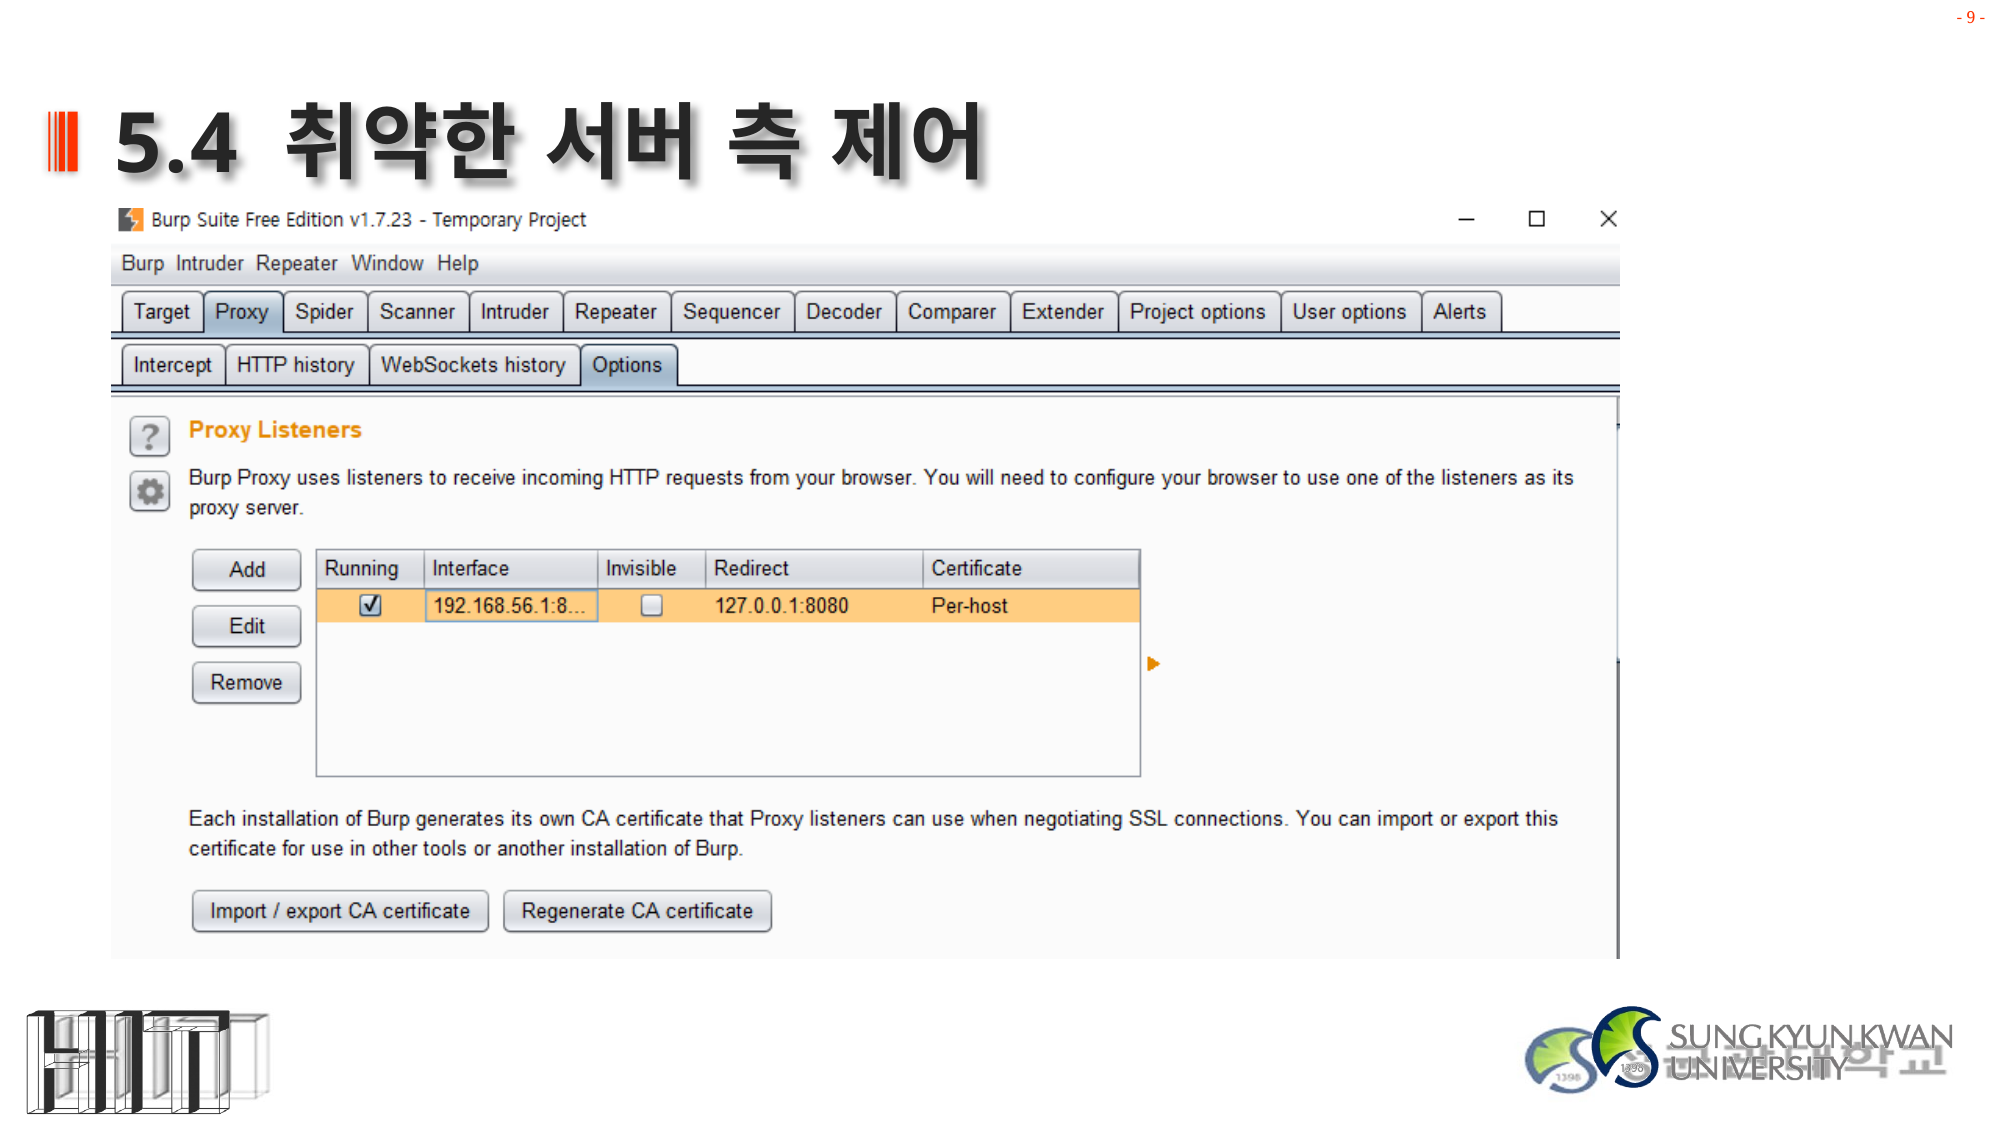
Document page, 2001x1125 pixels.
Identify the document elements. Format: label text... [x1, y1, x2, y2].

title 5.4 취약한 서버 측 제어 [99, 45, 1900, 233]
picture [111, 207, 1620, 959]
list ㅁㄴ [99, 262, 1900, 1035]
picture [1555, 976, 1994, 1118]
picture [16, 1002, 237, 1121]
